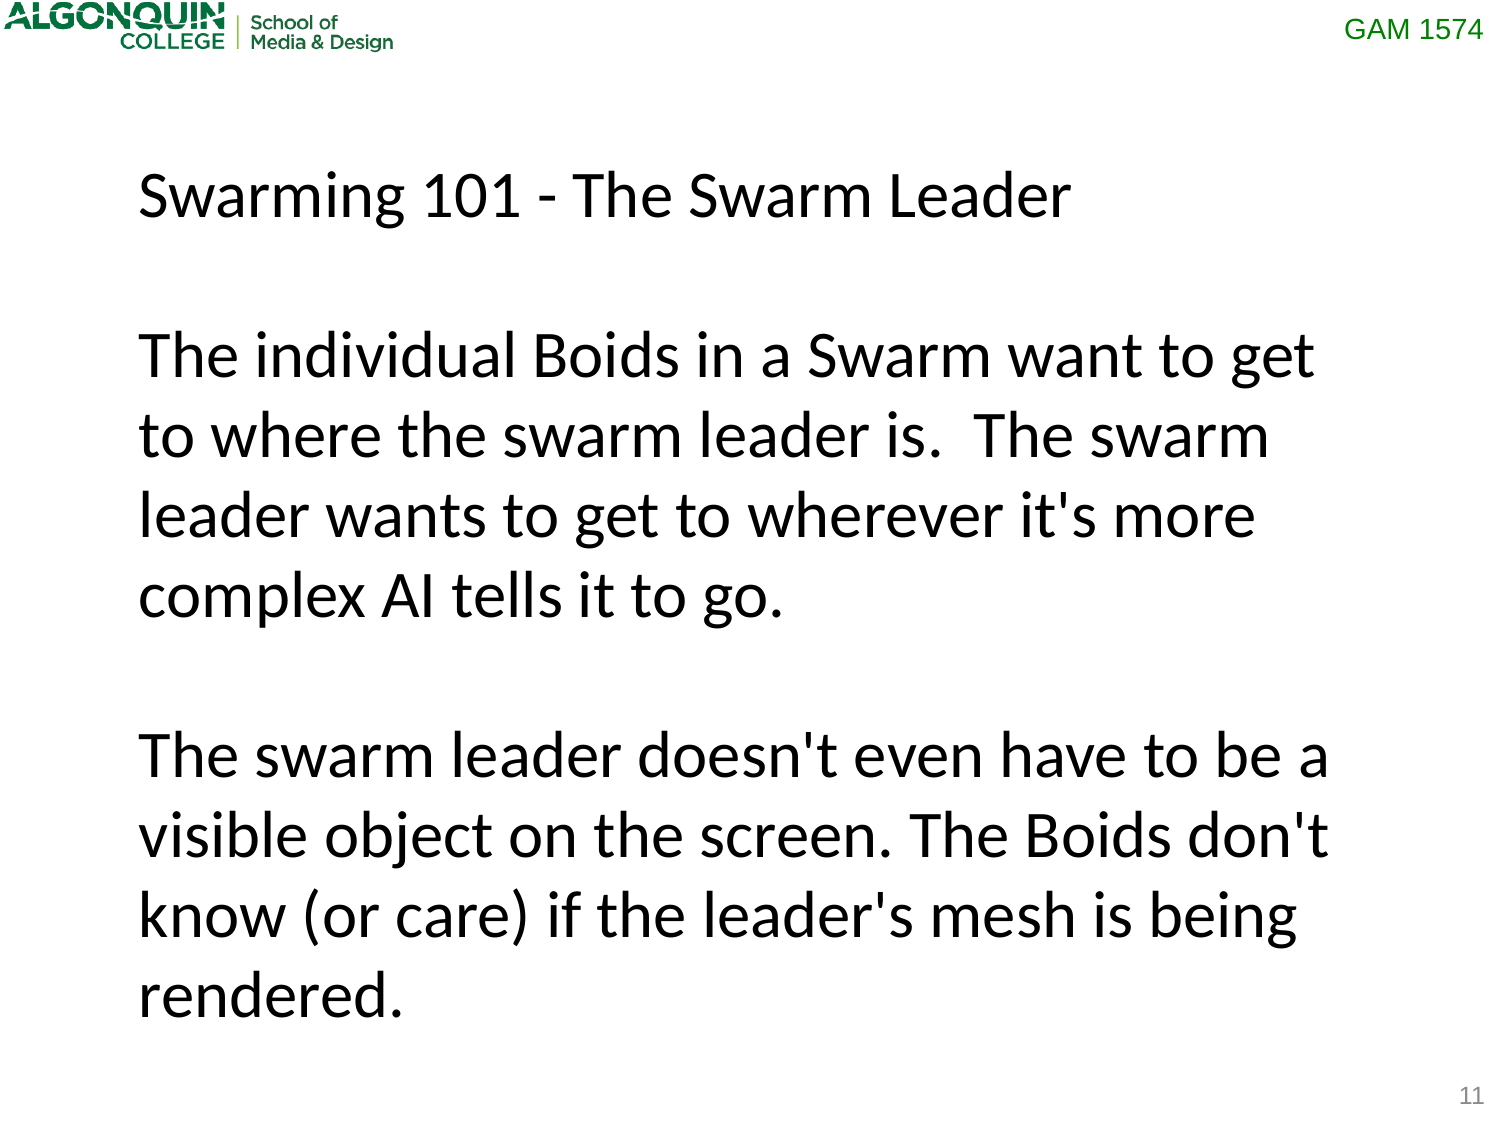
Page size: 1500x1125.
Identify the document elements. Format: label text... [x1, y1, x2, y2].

slide_number 11 [1149, 1065, 1500, 1125]
picture [0, 0, 399, 54]
text_box Swarming 101 - The Swarm Leader The individual Boids in a Swarm want to get to where the swarm leader is. The swarm leader wants to get to wherever it's more complex AI tells it to go. The swarm leader doesn't even have to be a visible object on the screen. The Boids don't know (or care) if the leader's mesh is being rendered. [124, 143, 1376, 1038]
